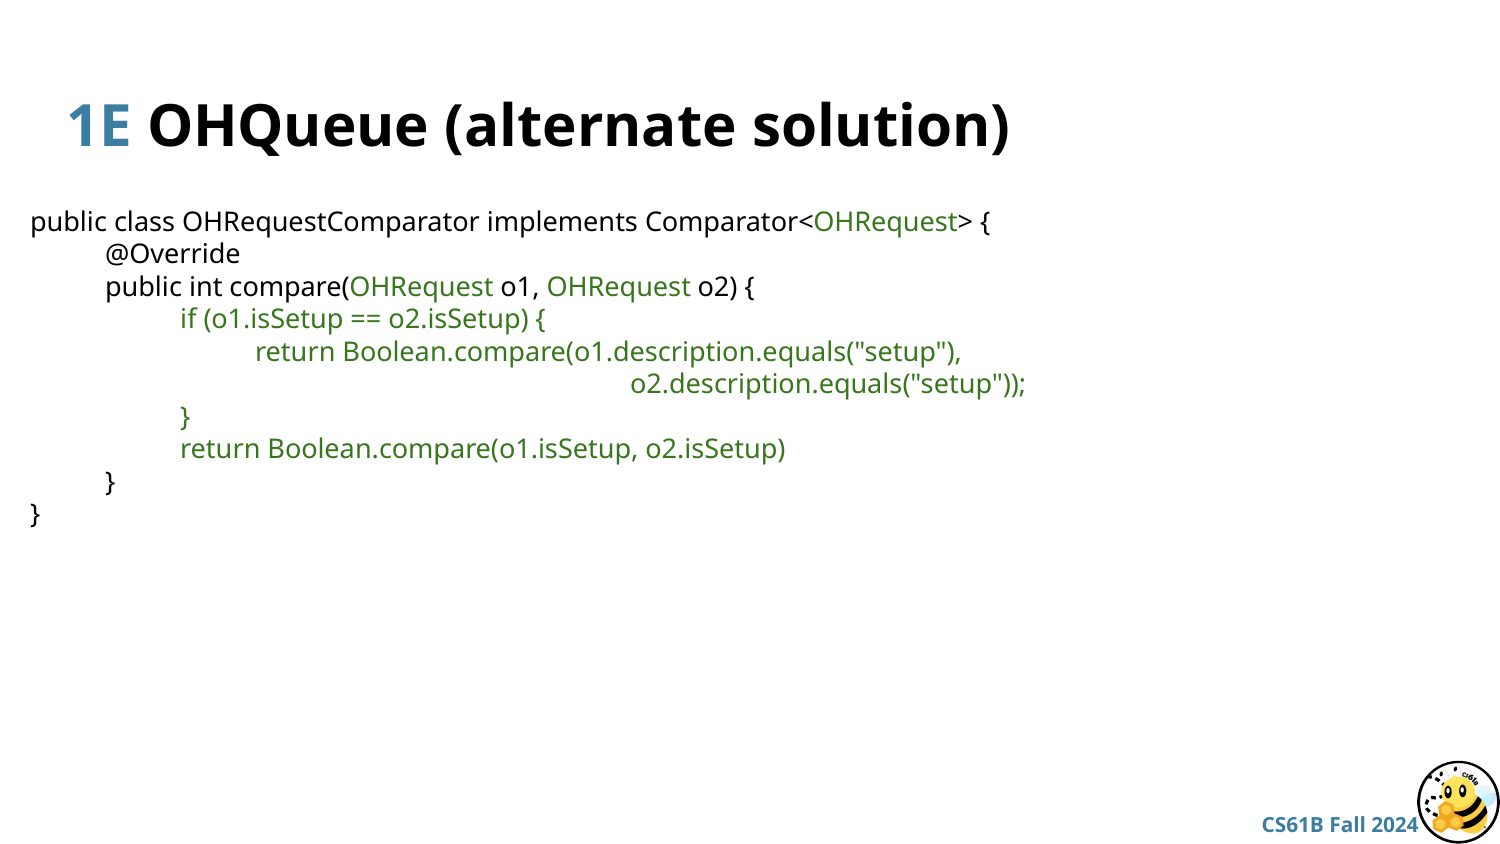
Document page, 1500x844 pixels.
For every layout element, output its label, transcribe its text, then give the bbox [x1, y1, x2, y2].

list public class OHRequestComparator implements Comparator<OHRequest> { @Override public int compare(OHRequest o1, OHRequest o2) { if (o1.isSetup == o2.isSetup) { return Boolean.compare(o1.description.equals("setup"), o2.description.equals("setup")); } return Boolean.compare(o1.isSetup, o2.isSetup) } } [15, 189, 1500, 750]
picture [1417, 760, 1500, 844]
title 1E OHQueue (alternate solution) [51, 72, 1449, 167]
